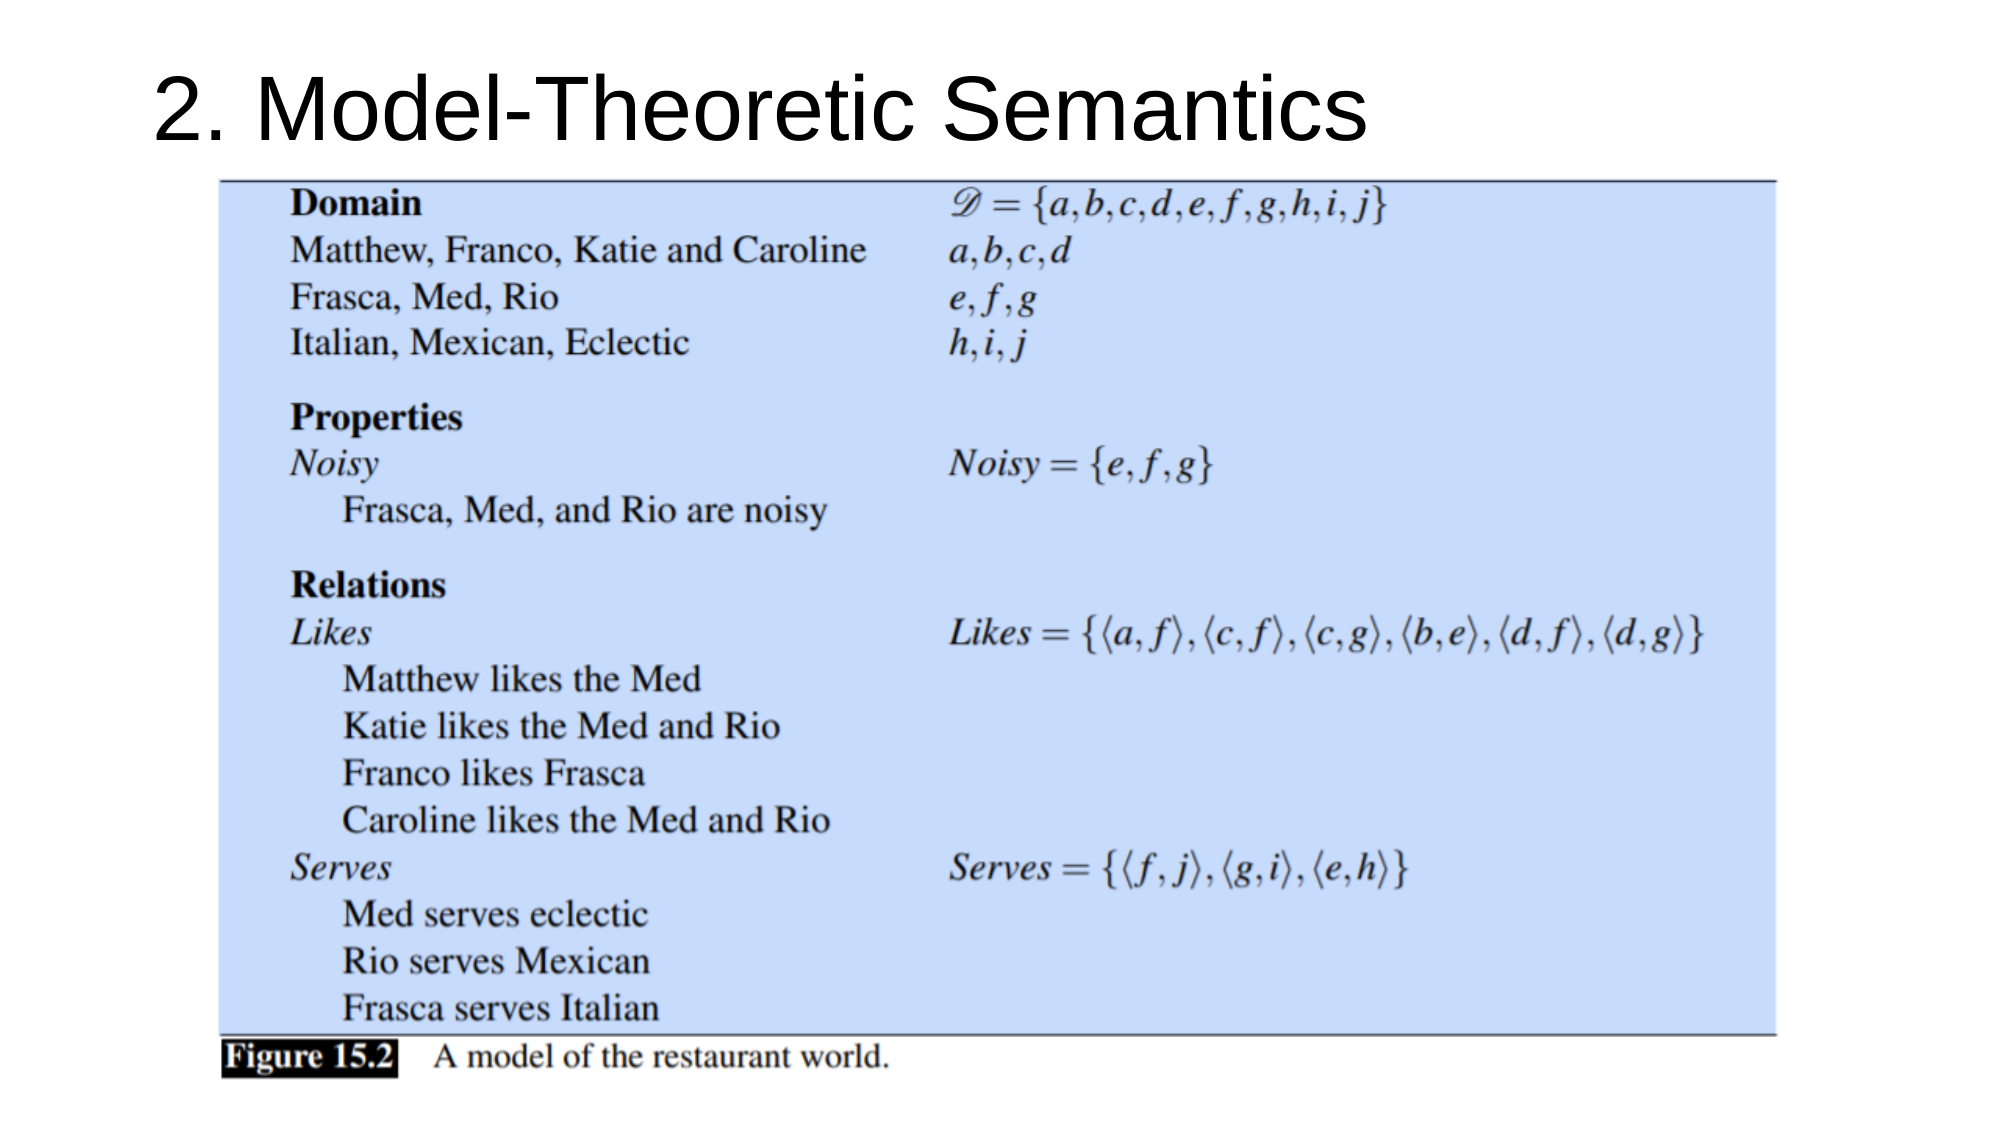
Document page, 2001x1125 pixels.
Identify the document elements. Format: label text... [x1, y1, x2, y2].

title 2. Model-Theoretic Semantics [137, 41, 1863, 180]
picture [217, 173, 1783, 1084]
